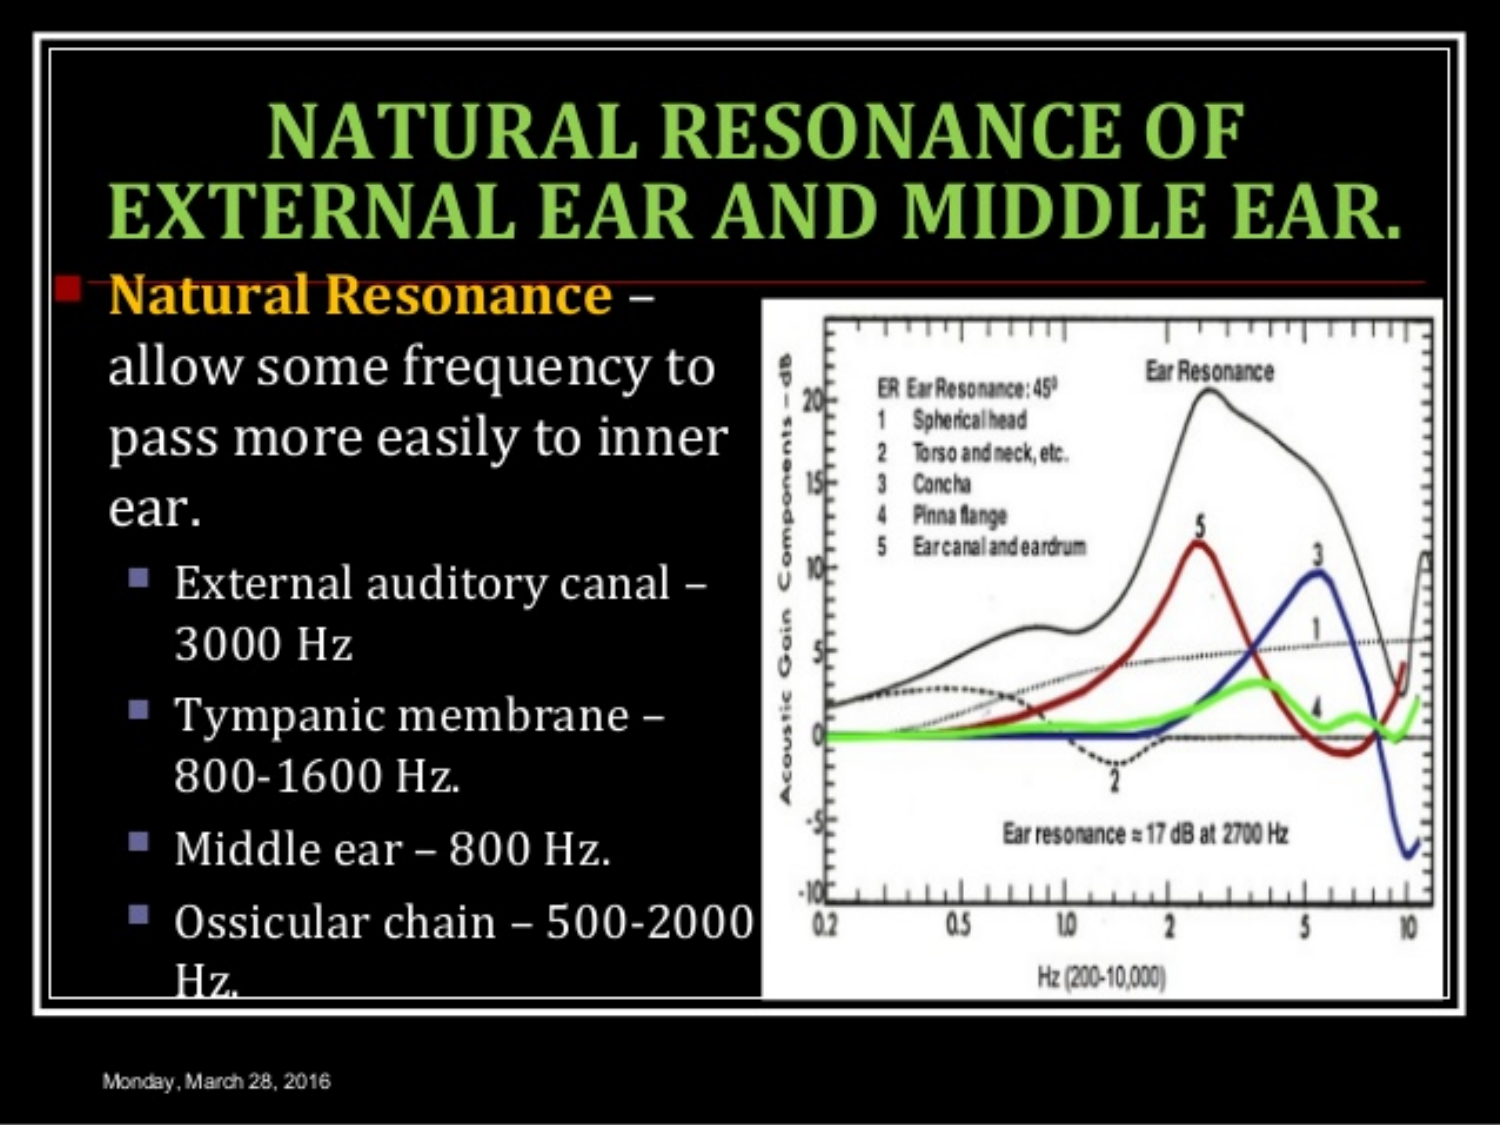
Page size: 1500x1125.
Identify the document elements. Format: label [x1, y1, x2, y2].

list [0, 0, 1500, 1125]
